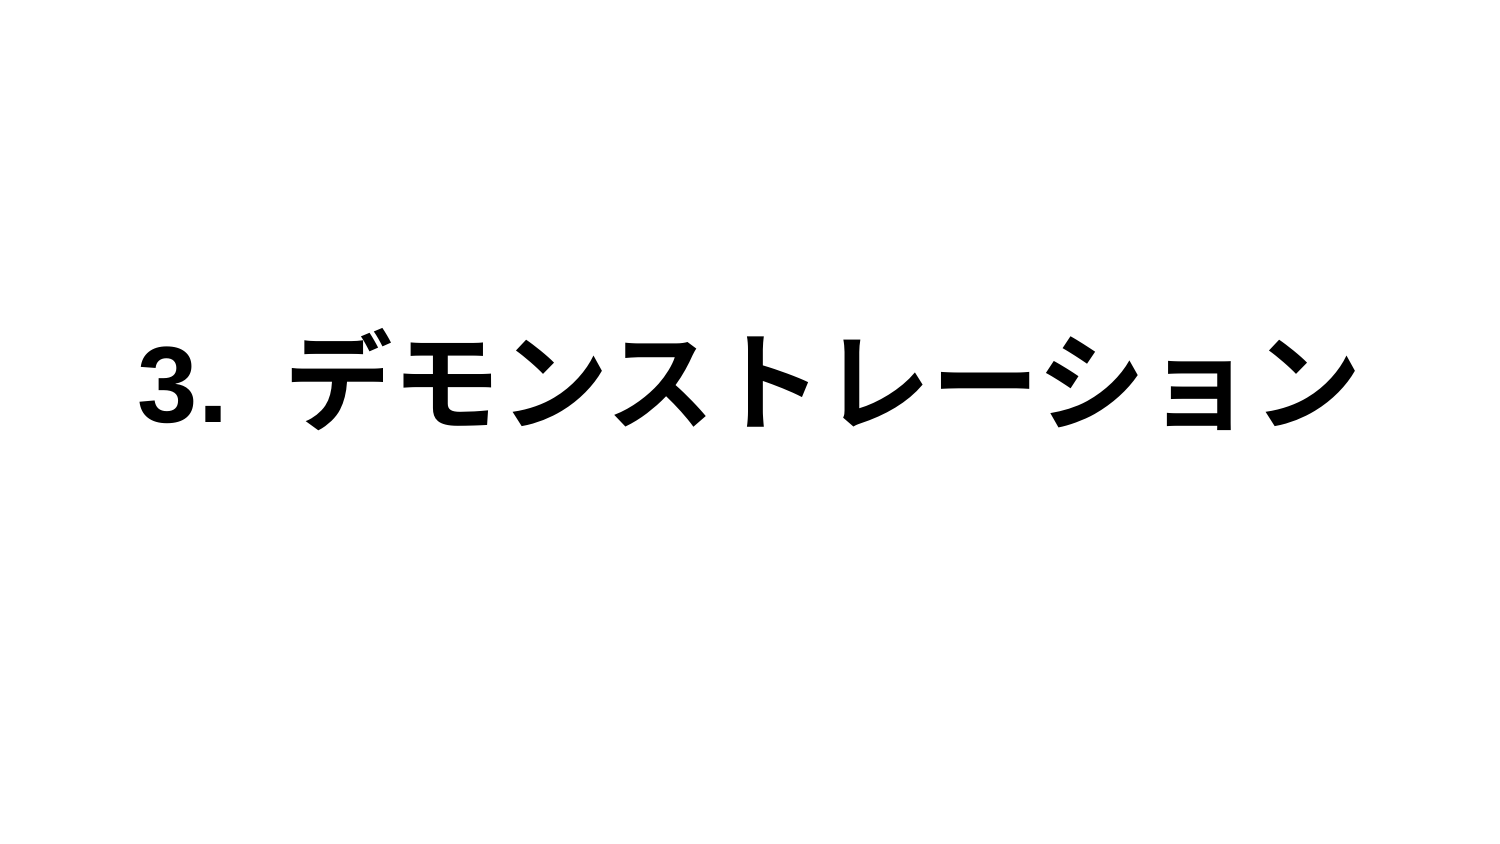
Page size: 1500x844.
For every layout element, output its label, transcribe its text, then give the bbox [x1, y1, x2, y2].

title 3. デモンストレーション [51, 122, 1449, 459]
